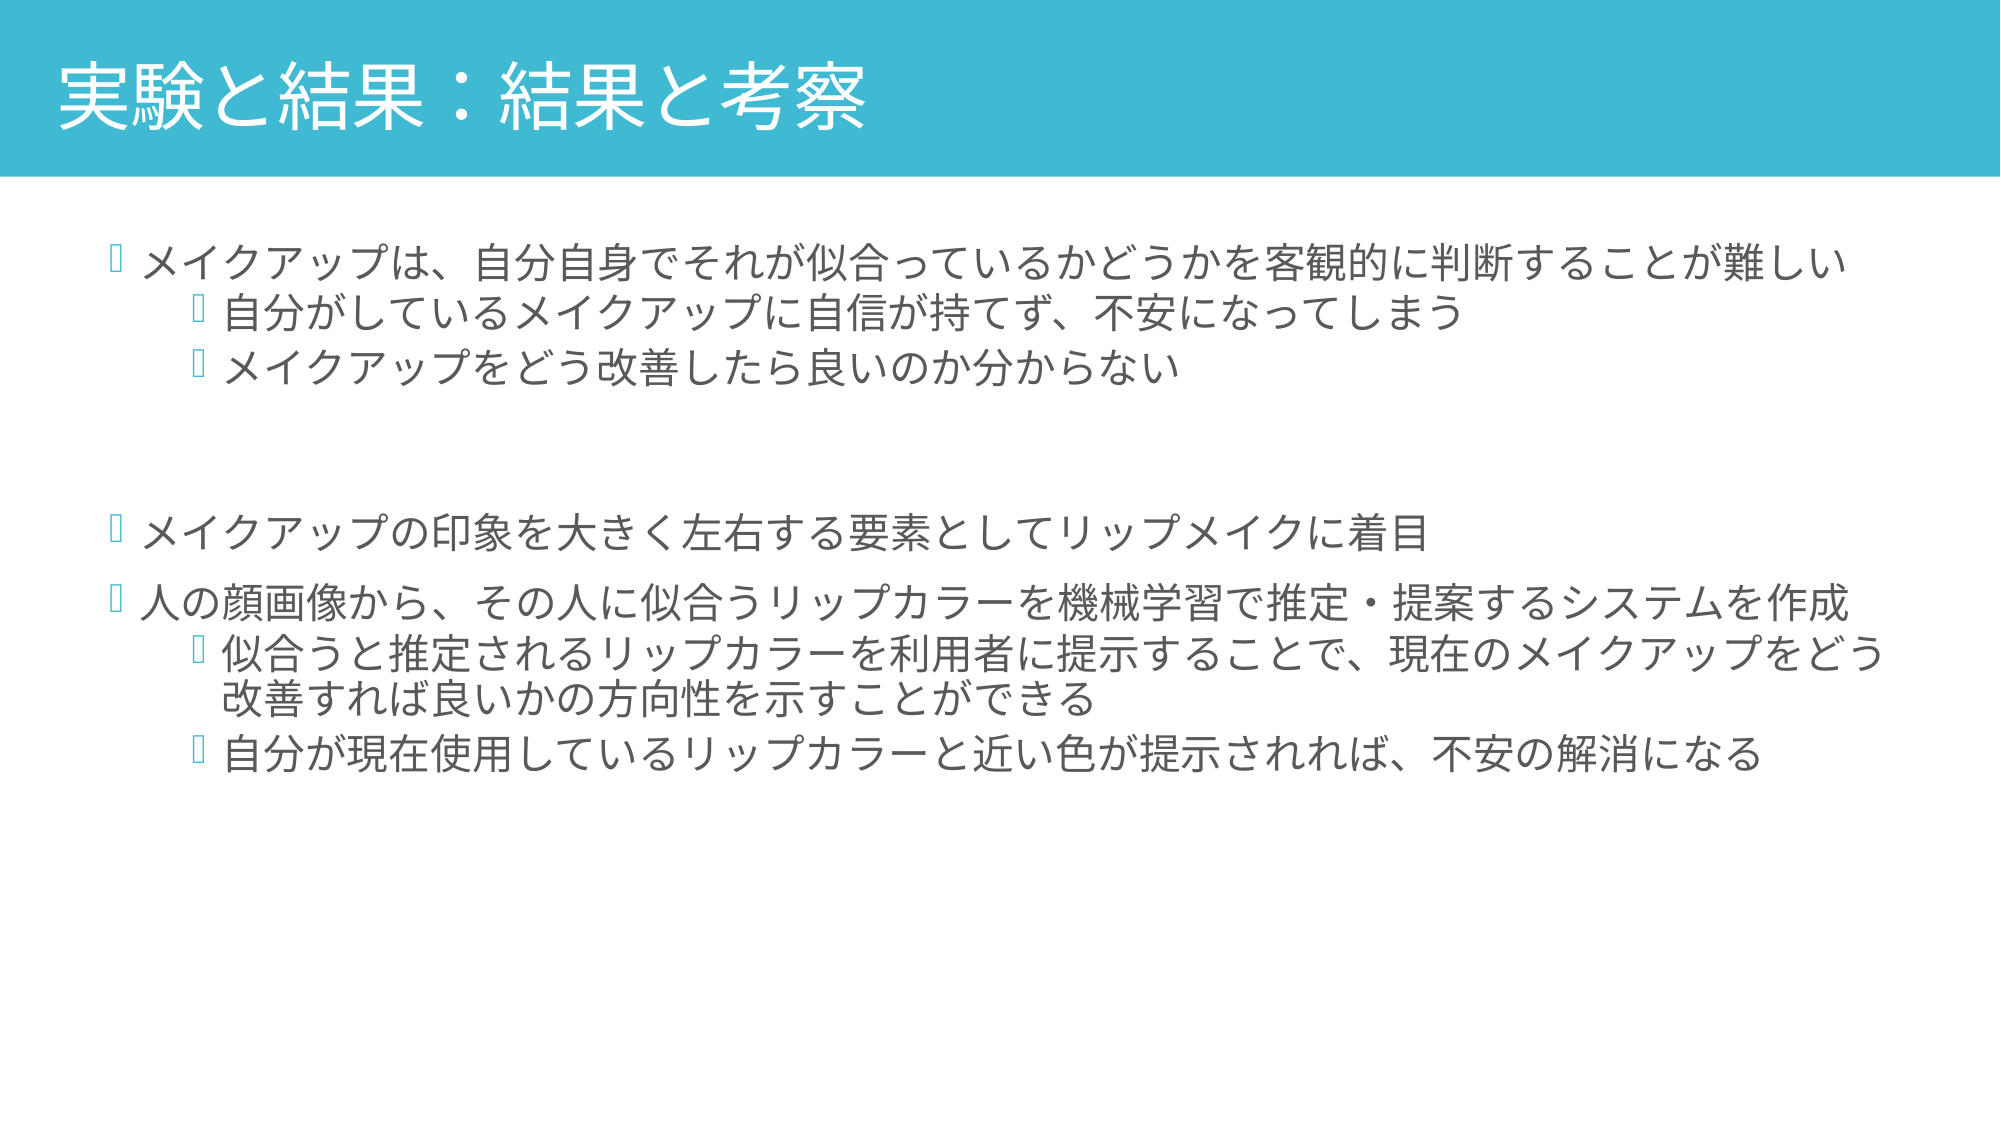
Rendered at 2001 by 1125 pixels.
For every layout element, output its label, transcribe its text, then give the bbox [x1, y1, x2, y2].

text_box [0, 0, 2000, 177]
text_box 実験と結果：結果と考察 [41, 52, 1000, 180]
text_box メイクアップは、自分自身でそれが似合っているかどうかを客観的に判断することが難しい 自分がしているメイクアップに自信が持てず、不安になってしまう メイクアップをどう改善したら良いのか分からない メイクアップの印象を大きく左右する要素としてリップメイクに着目 人の顔画像から、その人に似合うリップカラーを機械学習で推定・提案するシステムを作成 似合うと推定されるリップカラーを利用者に提示することで、現在のメイクアップをどう改善すれば良いかの方向性を示すことができる 自分が現在使用しているリップカラーと近い色が提示されれば、不安の解消になる [94, 234, 1906, 1075]
